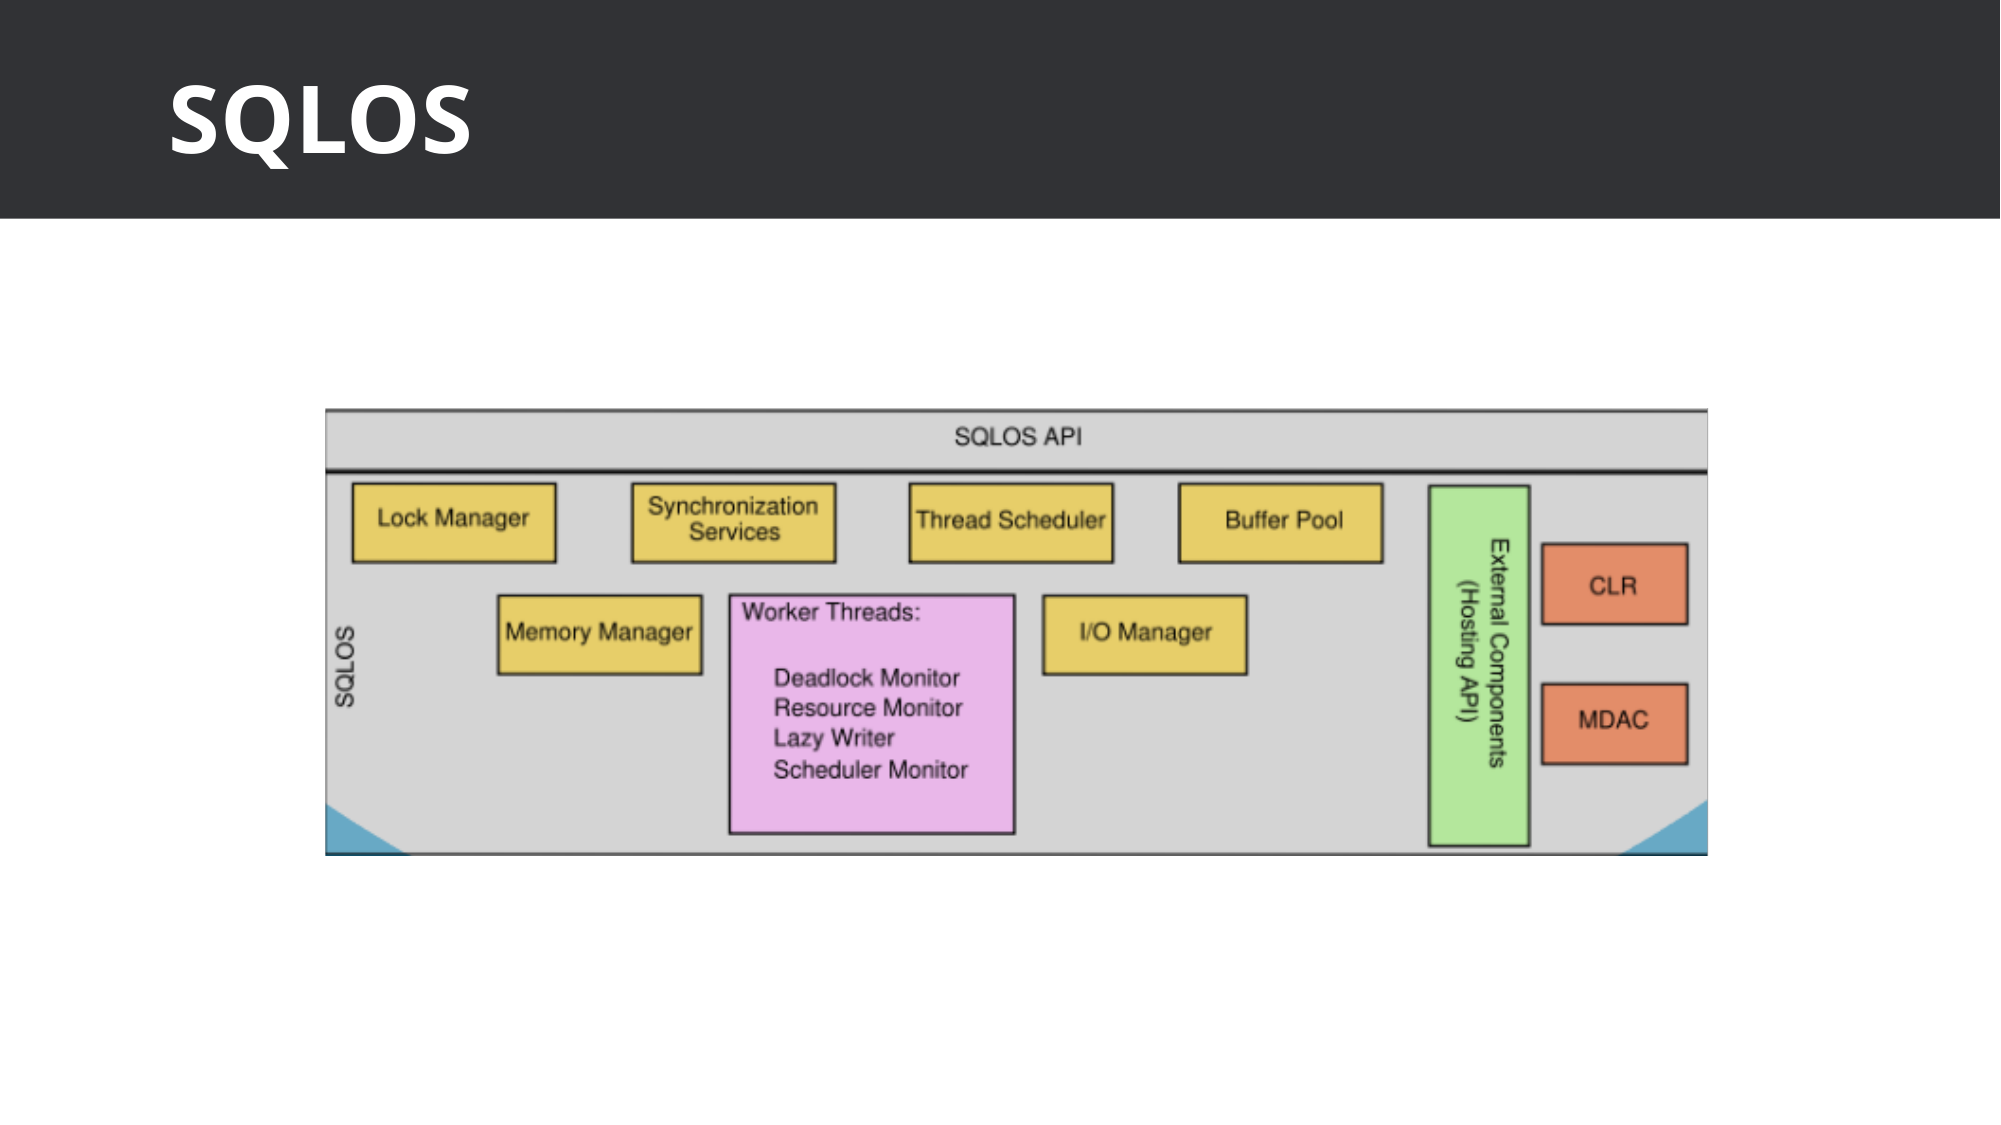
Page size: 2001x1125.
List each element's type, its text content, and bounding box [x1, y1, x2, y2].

title SQLOS [153, 14, 1847, 233]
picture [325, 408, 1710, 856]
